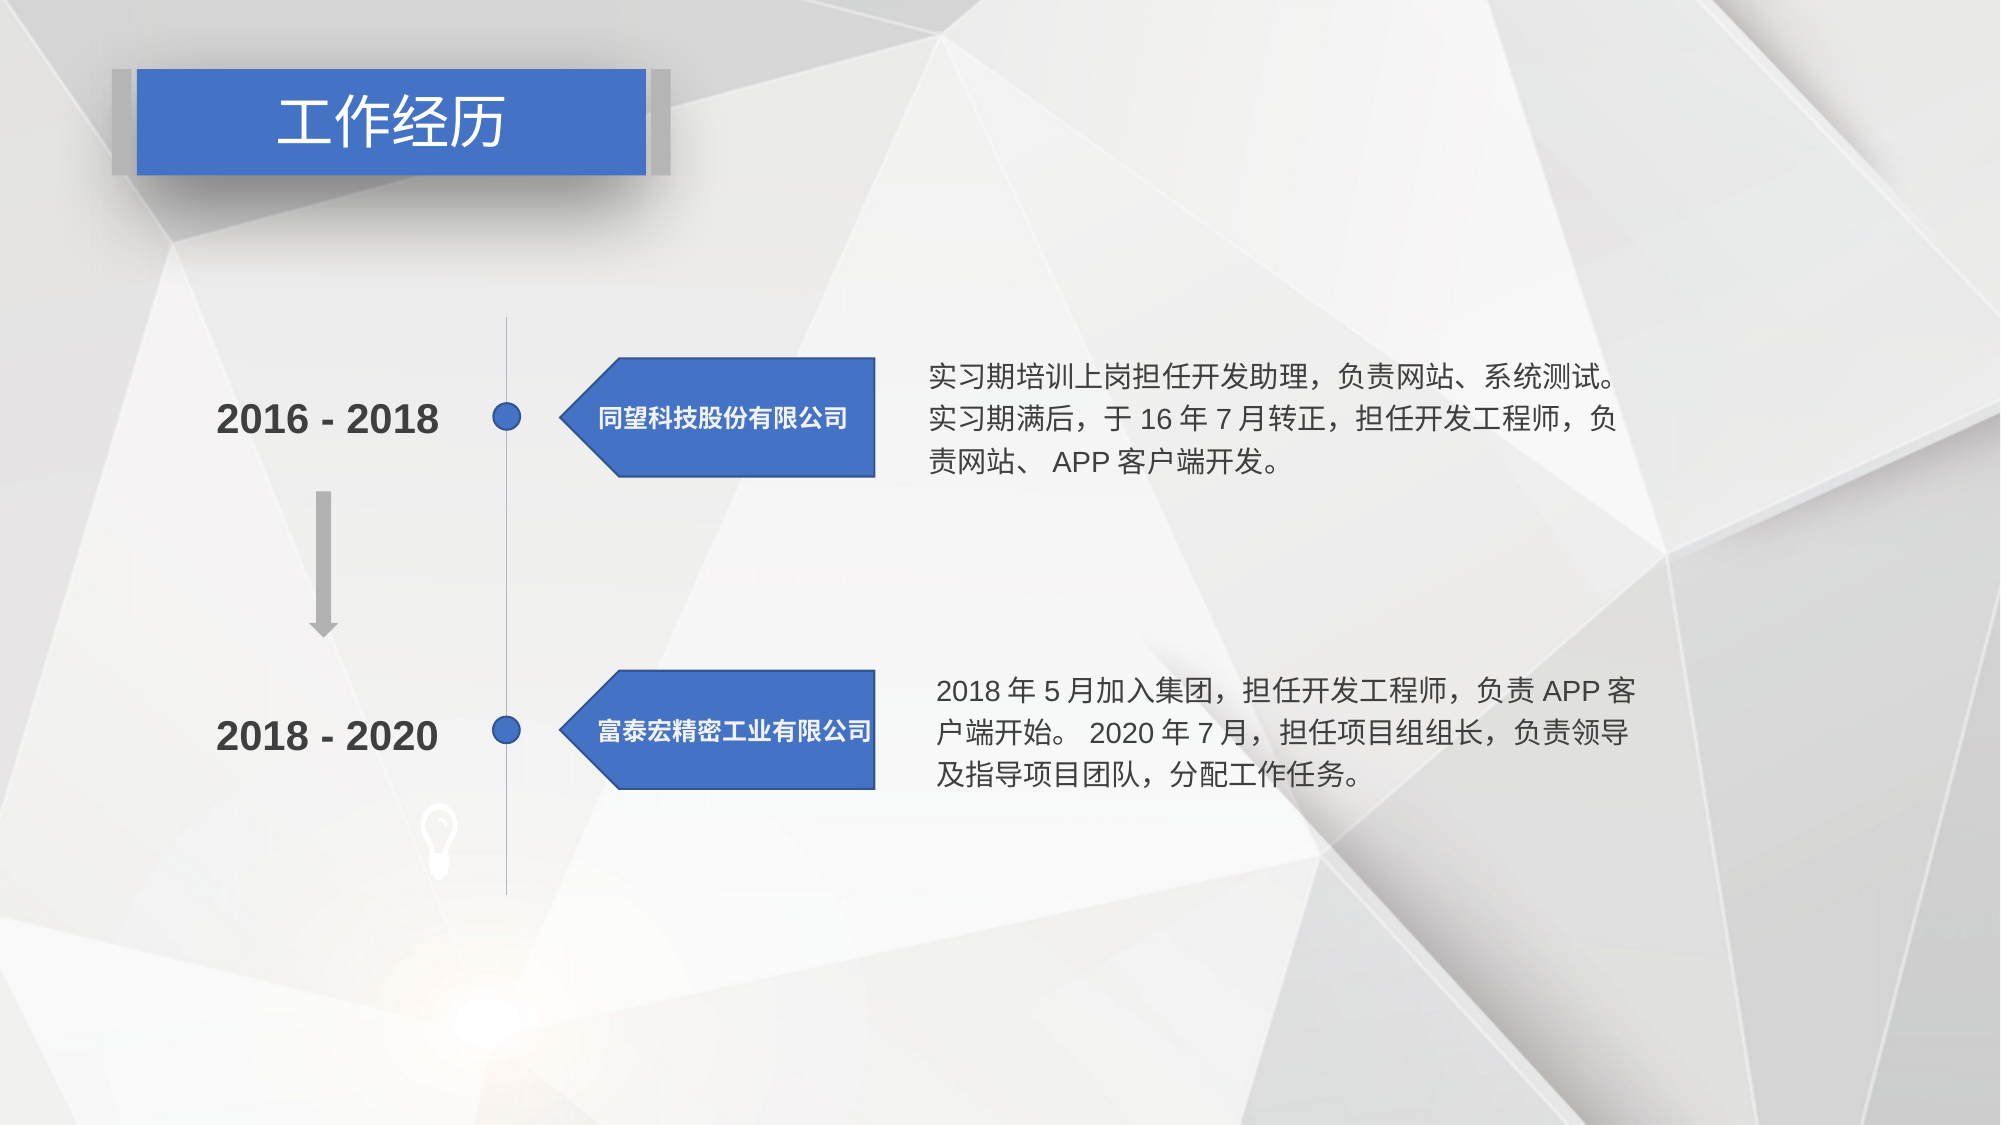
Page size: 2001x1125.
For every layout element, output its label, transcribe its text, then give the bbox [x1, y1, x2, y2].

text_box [507, 344, 1655, 881]
text_box 2018年5月加入集团，担任开发工程师，负责APP客户端开始。2020年7月，担任项目组组长，负责领导及指导项目团队，分配工作任务。 [1655, 657, 1663, 840]
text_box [90, 344, 506, 881]
picture [0, 0, 2001, 1125]
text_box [111, 69, 671, 176]
